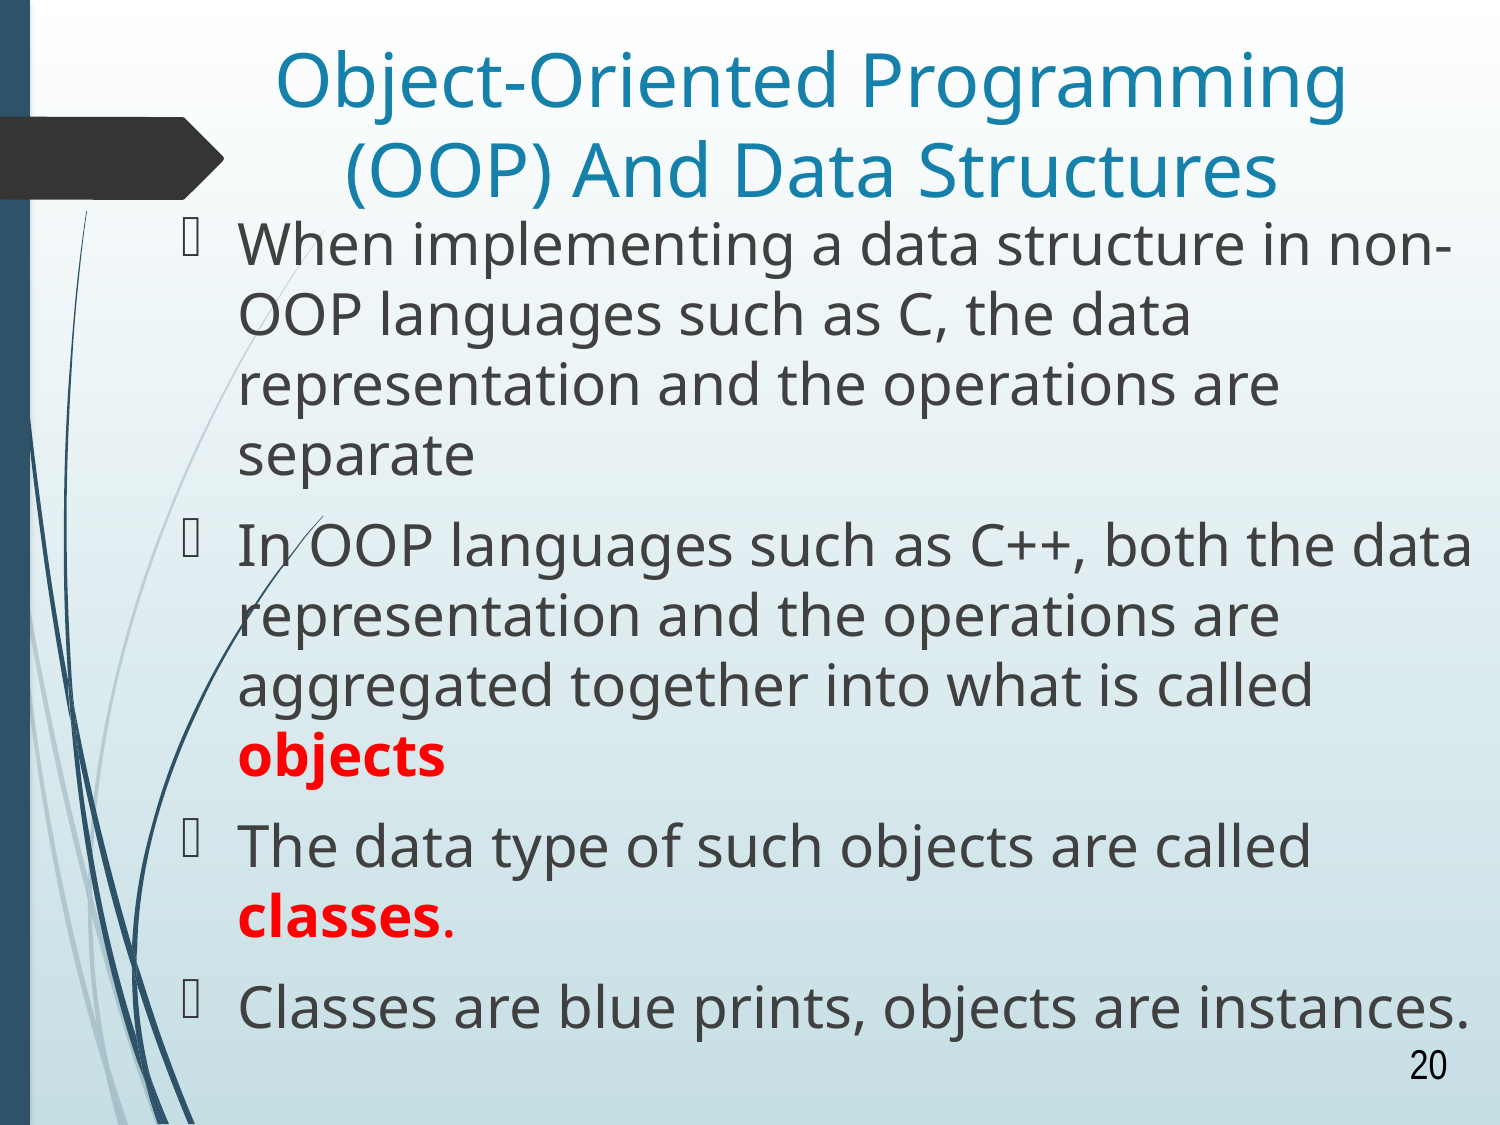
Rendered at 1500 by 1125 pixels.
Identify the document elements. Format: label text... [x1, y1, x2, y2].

title Object-Oriented Programming (OOP) And Data Structures [212, 24, 1413, 138]
list When implementing a data structure in non-OOP languages such as C, the data representation and the operations are separate In OOP languages such as C++, both the data representation and the operations are aggregated together into what is called objects The data type of such objects are called classes. Classes are blue prints, objects are instances. [166, 200, 1500, 963]
slide_number 20 [1149, 1025, 1463, 1100]
